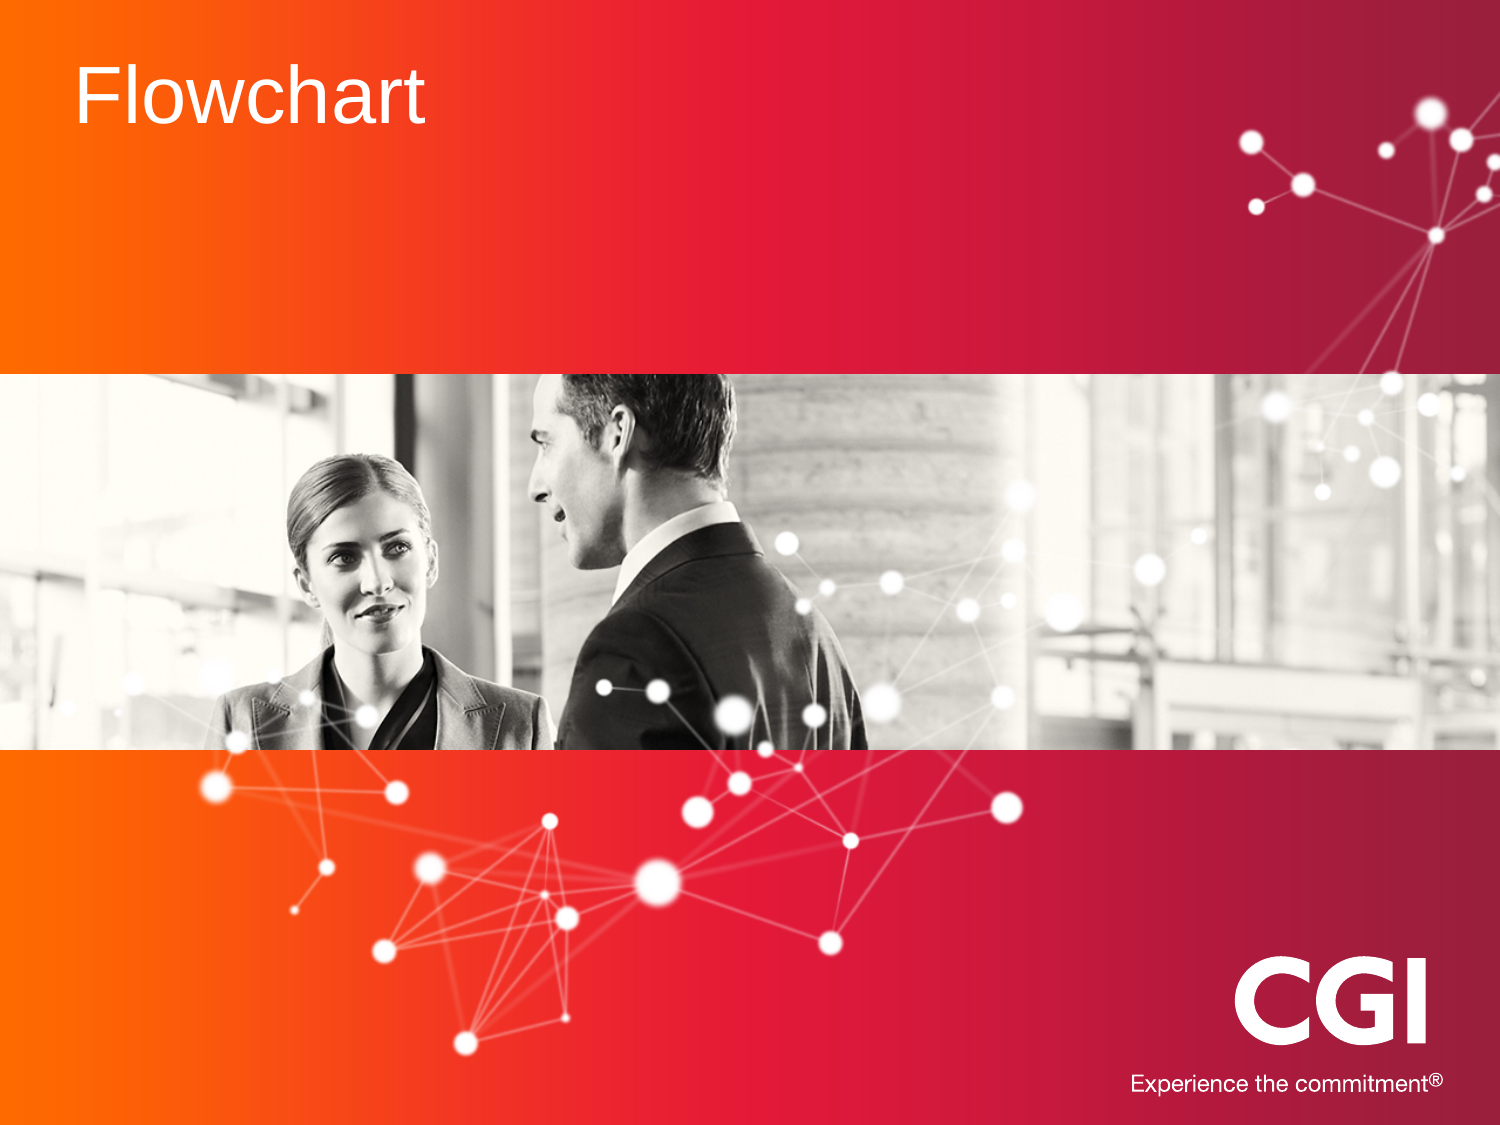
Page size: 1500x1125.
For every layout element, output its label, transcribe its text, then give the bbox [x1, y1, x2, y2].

title Flowchart [73, 41, 1428, 141]
picture [0, 0, 1500, 1125]
